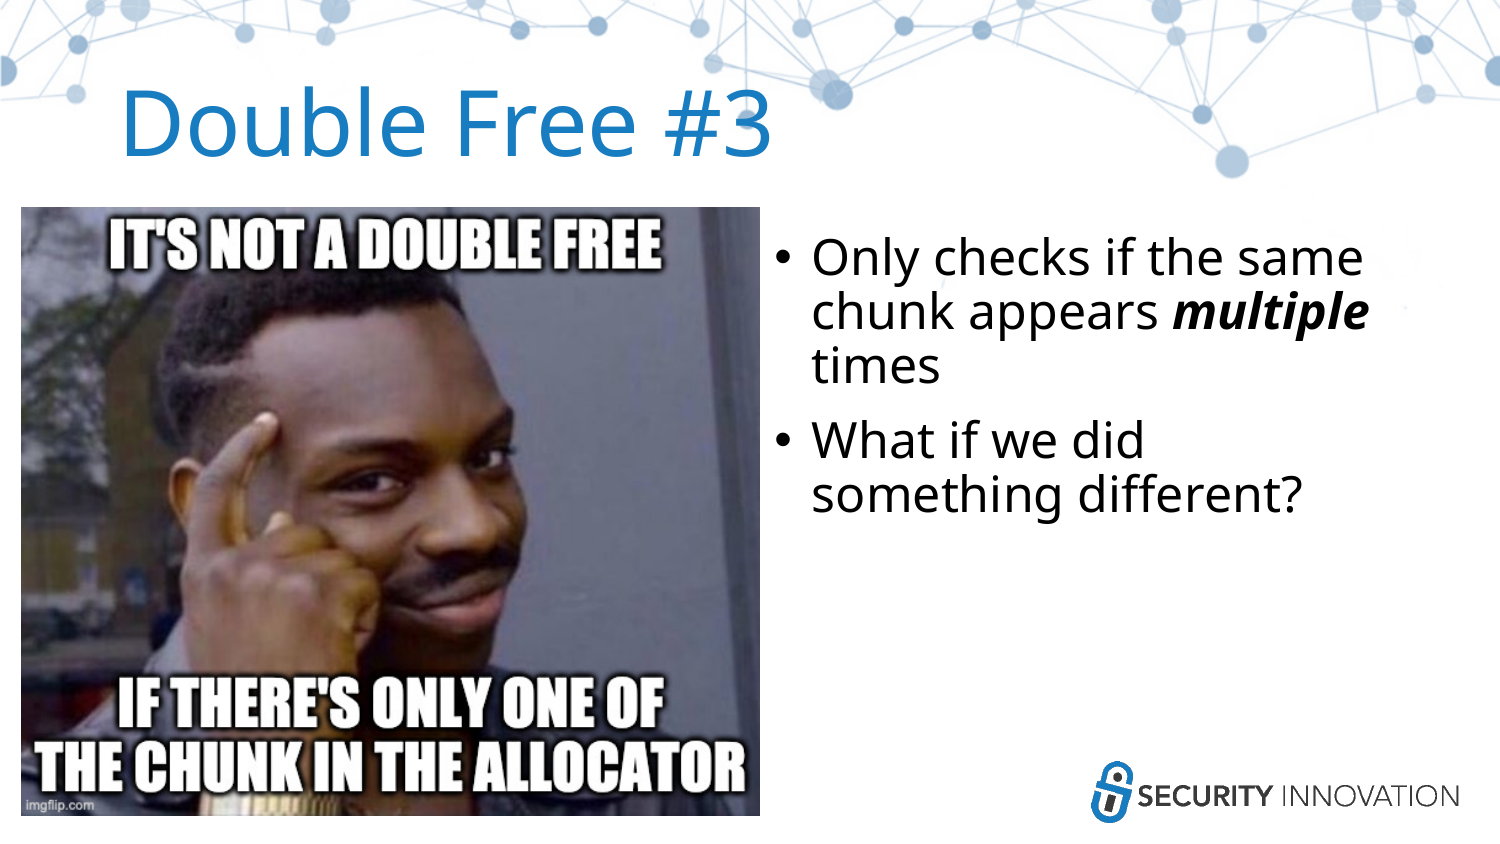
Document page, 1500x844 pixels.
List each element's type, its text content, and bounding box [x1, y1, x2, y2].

title Double Free #3 [103, 44, 1397, 208]
picture [1091, 761, 1461, 823]
picture [0, 0, 1500, 816]
list Only checks if the same chunk appears multiple times What if we did something different? [760, 224, 1397, 760]
